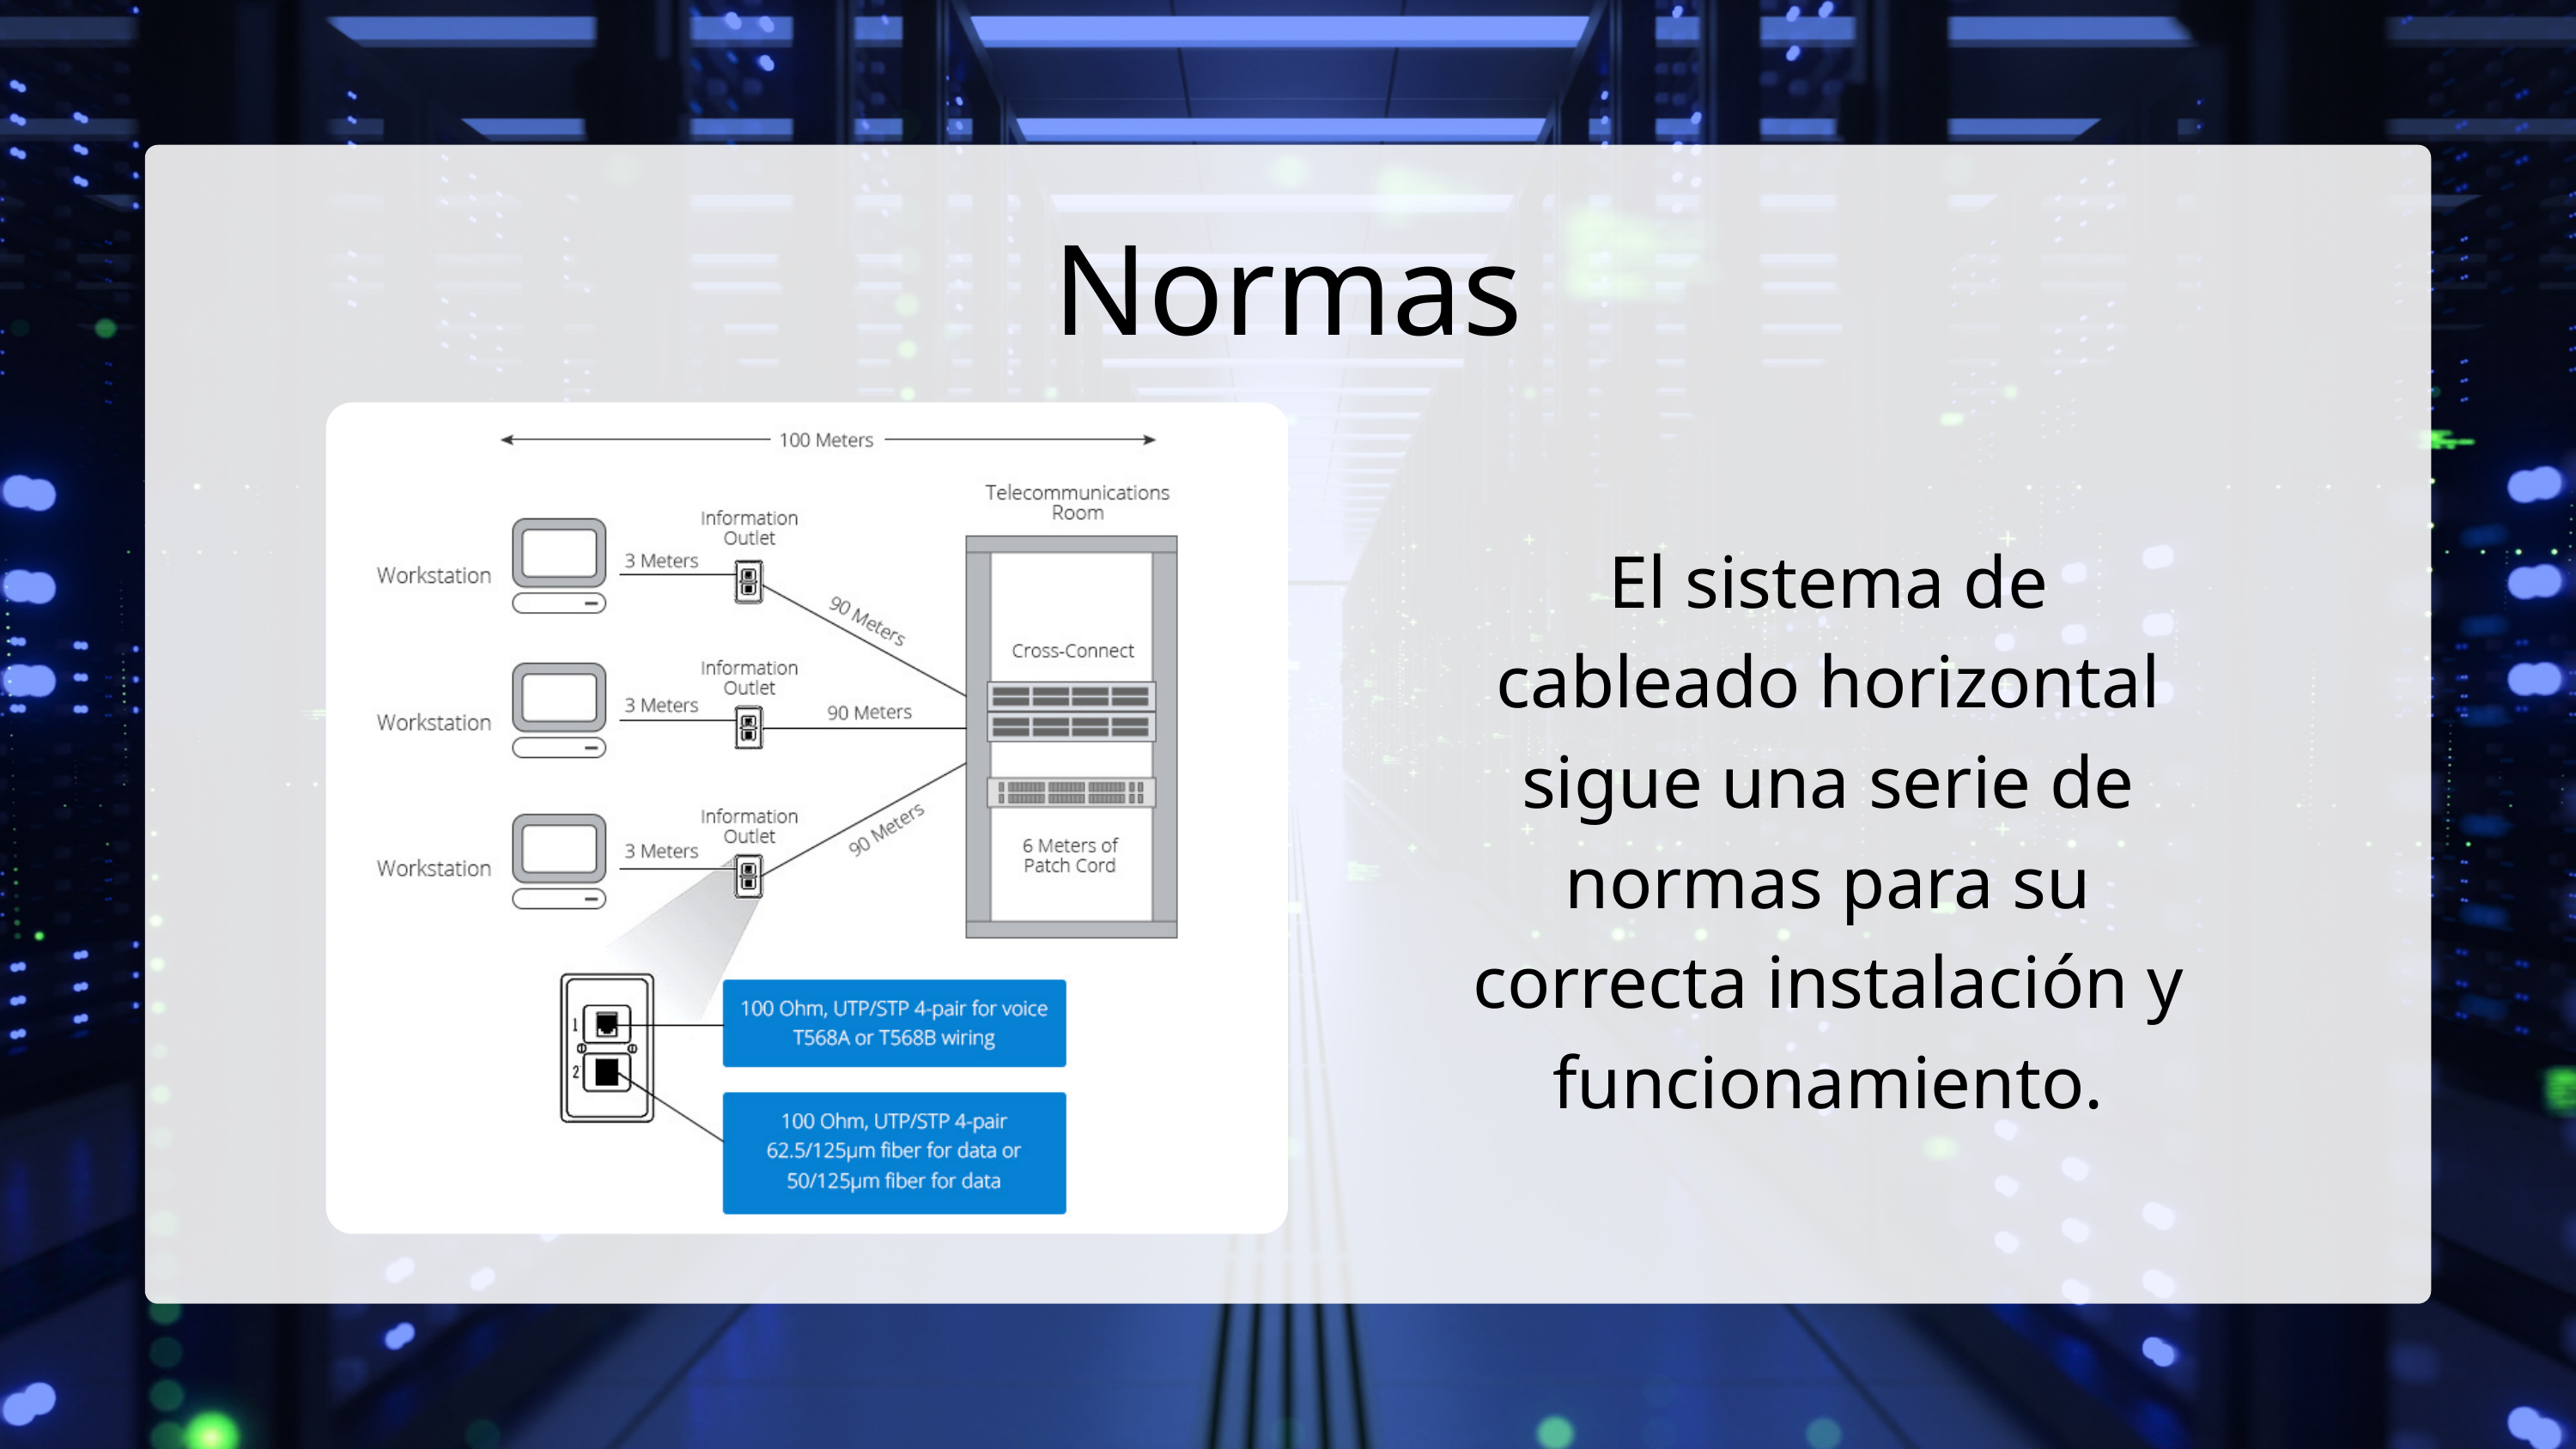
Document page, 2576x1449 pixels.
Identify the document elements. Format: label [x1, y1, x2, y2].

text_box [144, 144, 2432, 1304]
text_box [325, 402, 1289, 1234]
text_box [0, 0, 2576, 1449]
